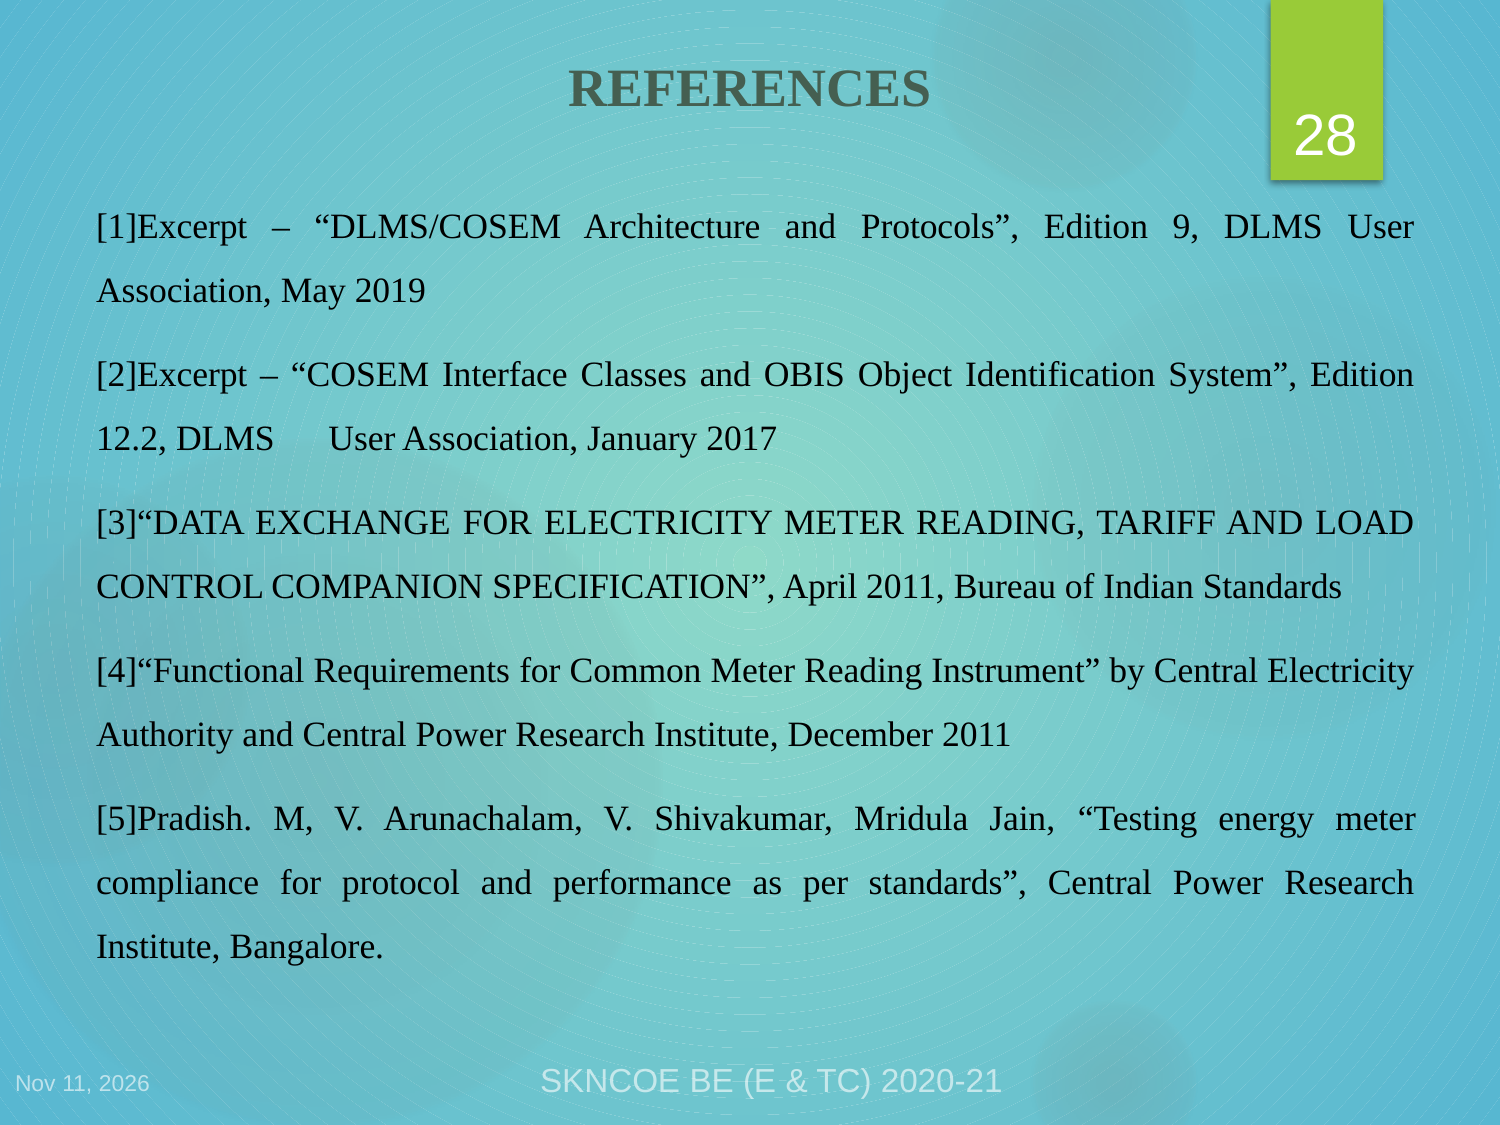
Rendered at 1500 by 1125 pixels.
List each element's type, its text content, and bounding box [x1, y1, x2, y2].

slide_number 28 [1273, 48, 1378, 175]
list [1]Excerpt – “DLMS/COSEM Architecture and Protocols”, Edition 9, DLMS User Association, May 2019 [2]Excerpt – “COSEM Interface Classes and OBIS Object Identification System”, Edition 12.2, DLMS User Association, January 2017 [3]“DATA EXCHANGE FOR ELECTRICITY METER READING, TARIFF AND LOAD CONTROL COMPANION SPECIFICATION”, April 2011, Bureau of Indian Standards [4]“Functional Requirements for Common Meter Reading Instrument” by Central Electricity Authority and Central Power Research Institute, December 2011 [5]Pradish. M, V. Arunachalam, V. Shivakumar, Mridula Jain, “Testing energy meter compliance for protocol and performance as per standards”, Central Power Research Institute, Bangalore. [81, 174, 1431, 987]
footer SKNCOE BE (E & TC) 2020-21 [525, 1069, 1159, 1107]
slide_number 29-Apr-21 [0, 1061, 266, 1107]
title REFERENCES [75, 45, 1425, 125]
